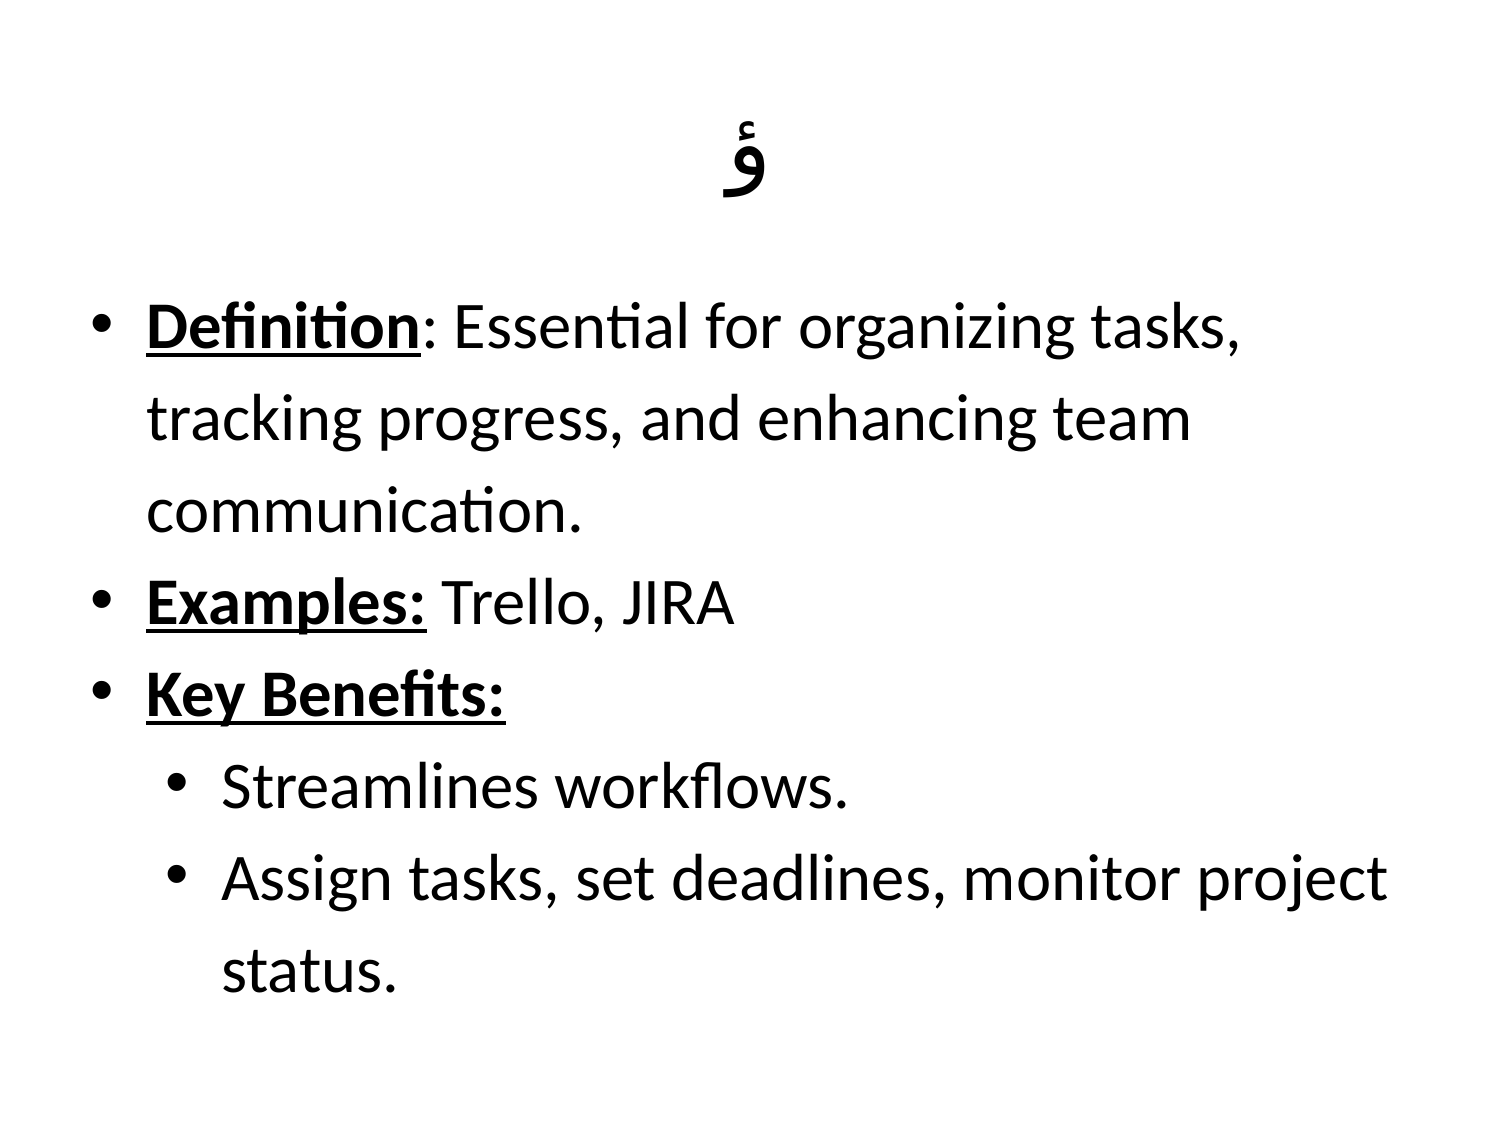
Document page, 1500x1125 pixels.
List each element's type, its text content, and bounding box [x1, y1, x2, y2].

title ؤ [75, 45, 1425, 233]
list Definition: Essential for organizing tasks, tracking progress, and enhancing team communication. Examples: Trello, JIRA Key Benefits: Streamlines workflows. Assign tasks, set deadlines, monitor project status. [75, 262, 1425, 1005]
